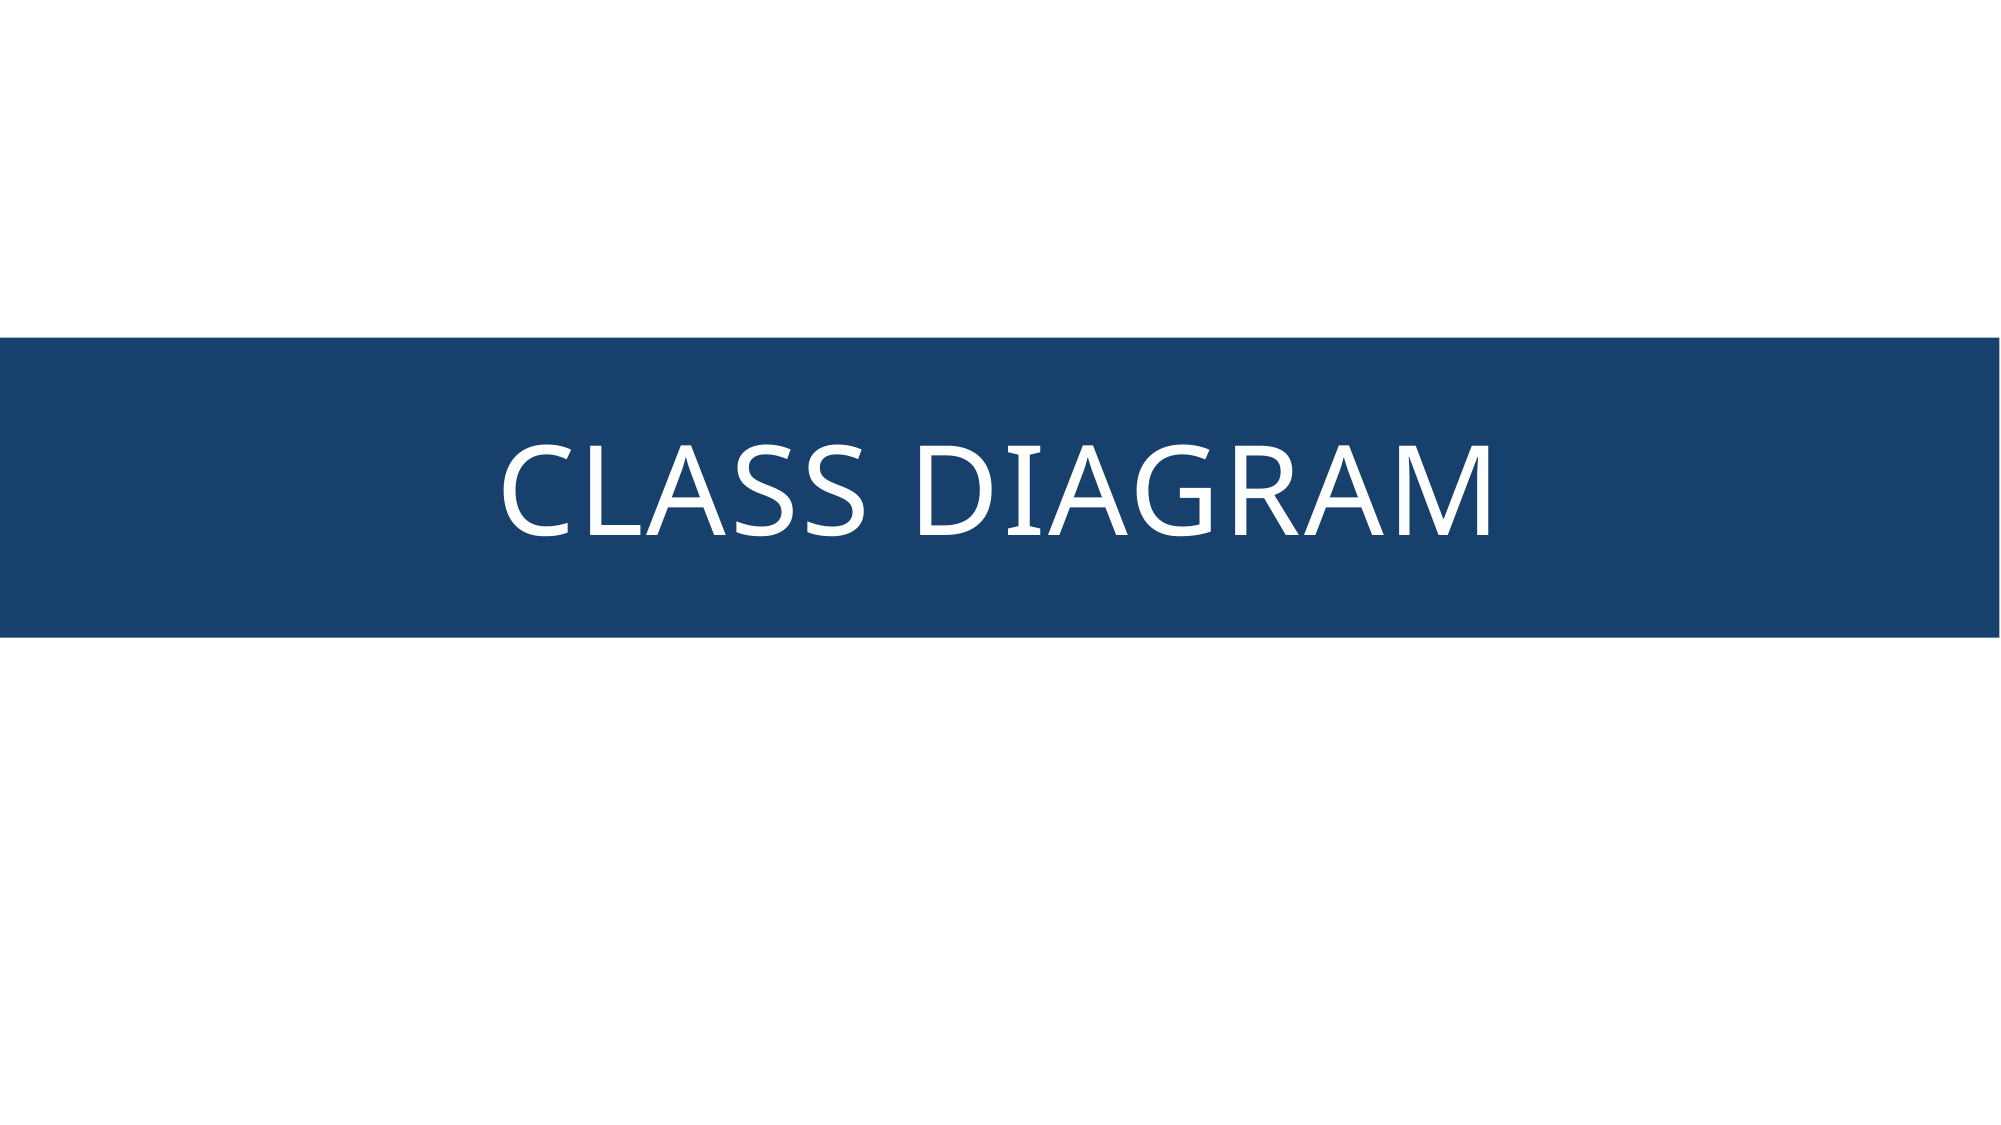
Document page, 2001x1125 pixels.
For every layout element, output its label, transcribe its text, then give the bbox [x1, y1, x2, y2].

title Class diagram [136, 362, 1862, 638]
